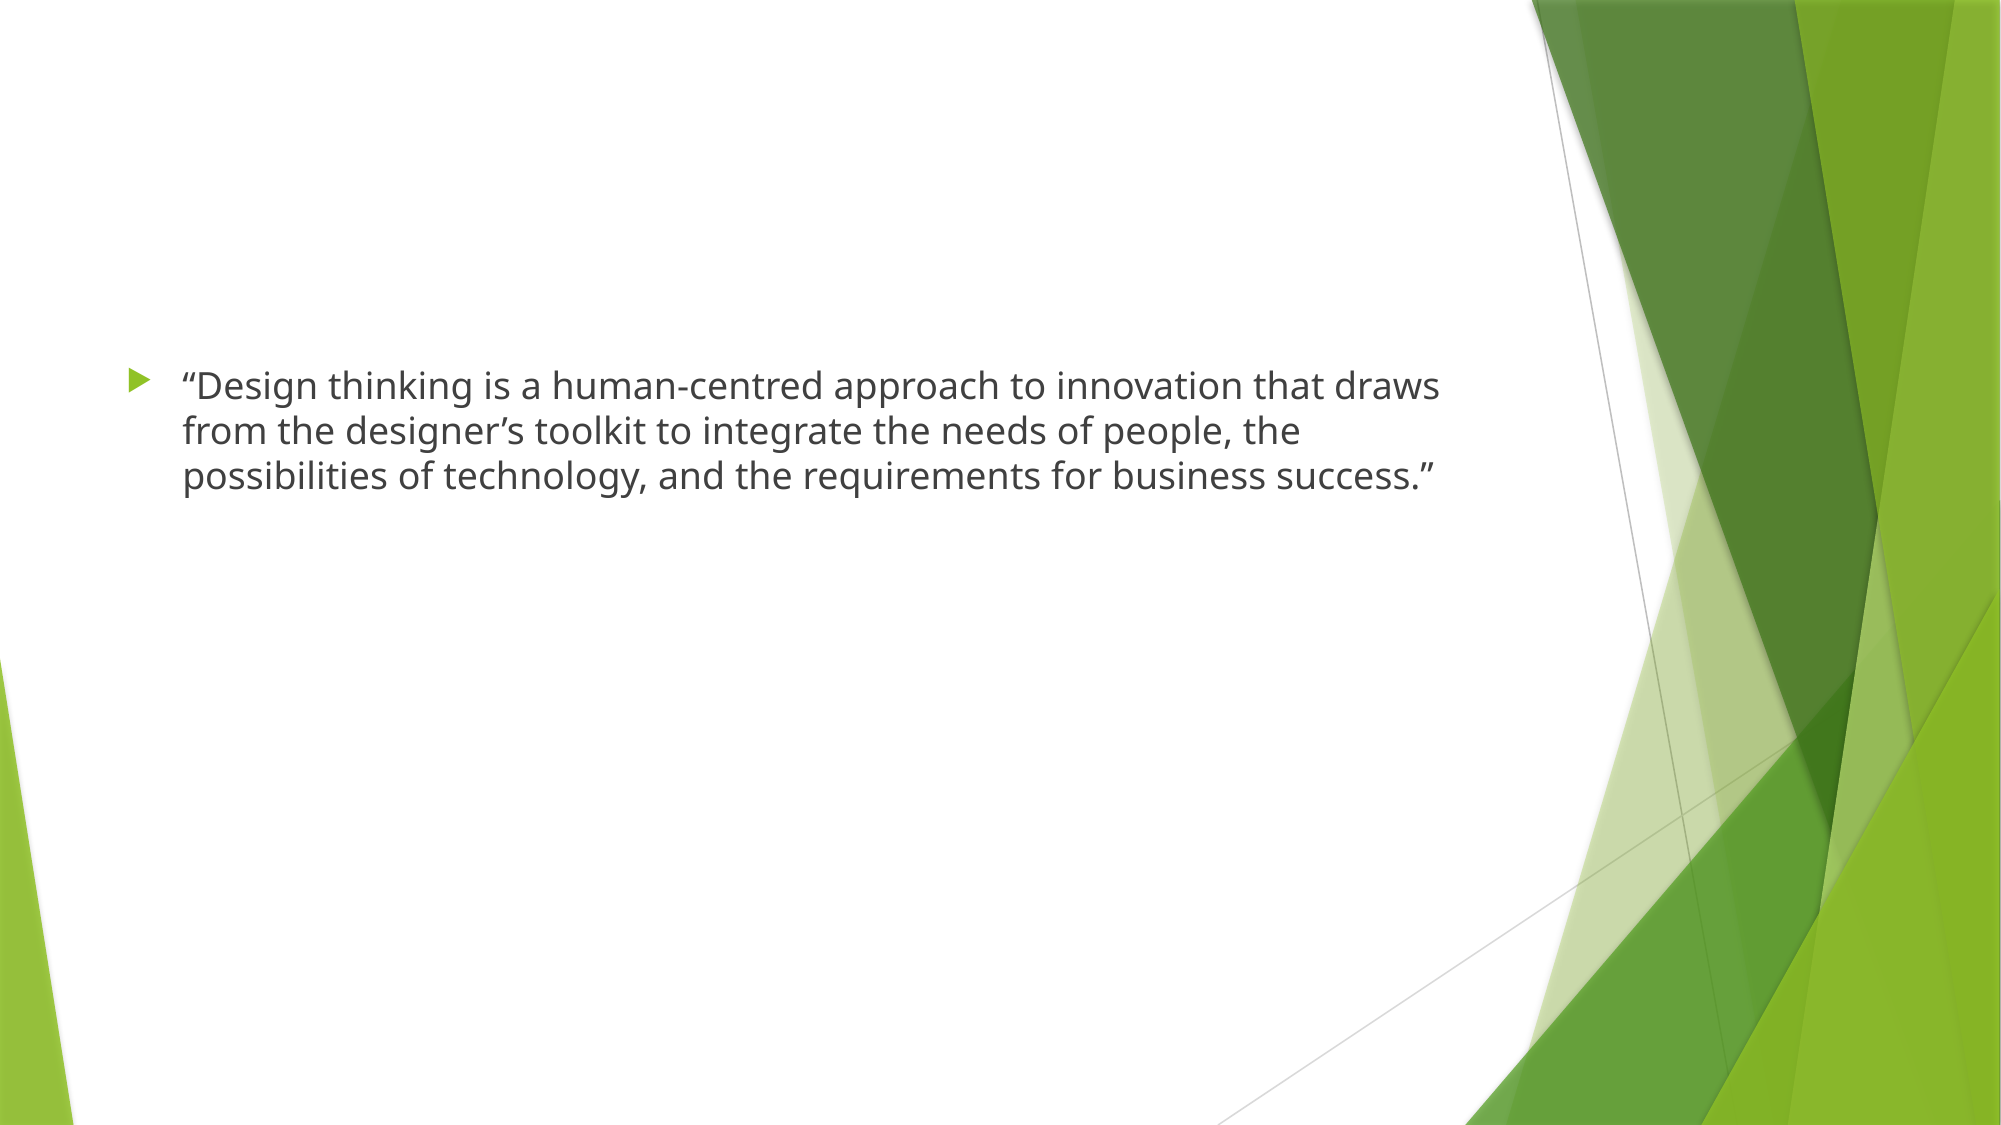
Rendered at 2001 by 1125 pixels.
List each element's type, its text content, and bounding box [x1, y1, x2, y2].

list “Design thinking is a human-centred approach to innovation that draws from the designer’s toolkit to integrate the needs of people, the possibilities of technology, and the requirements for business success.” [111, 354, 1522, 992]
